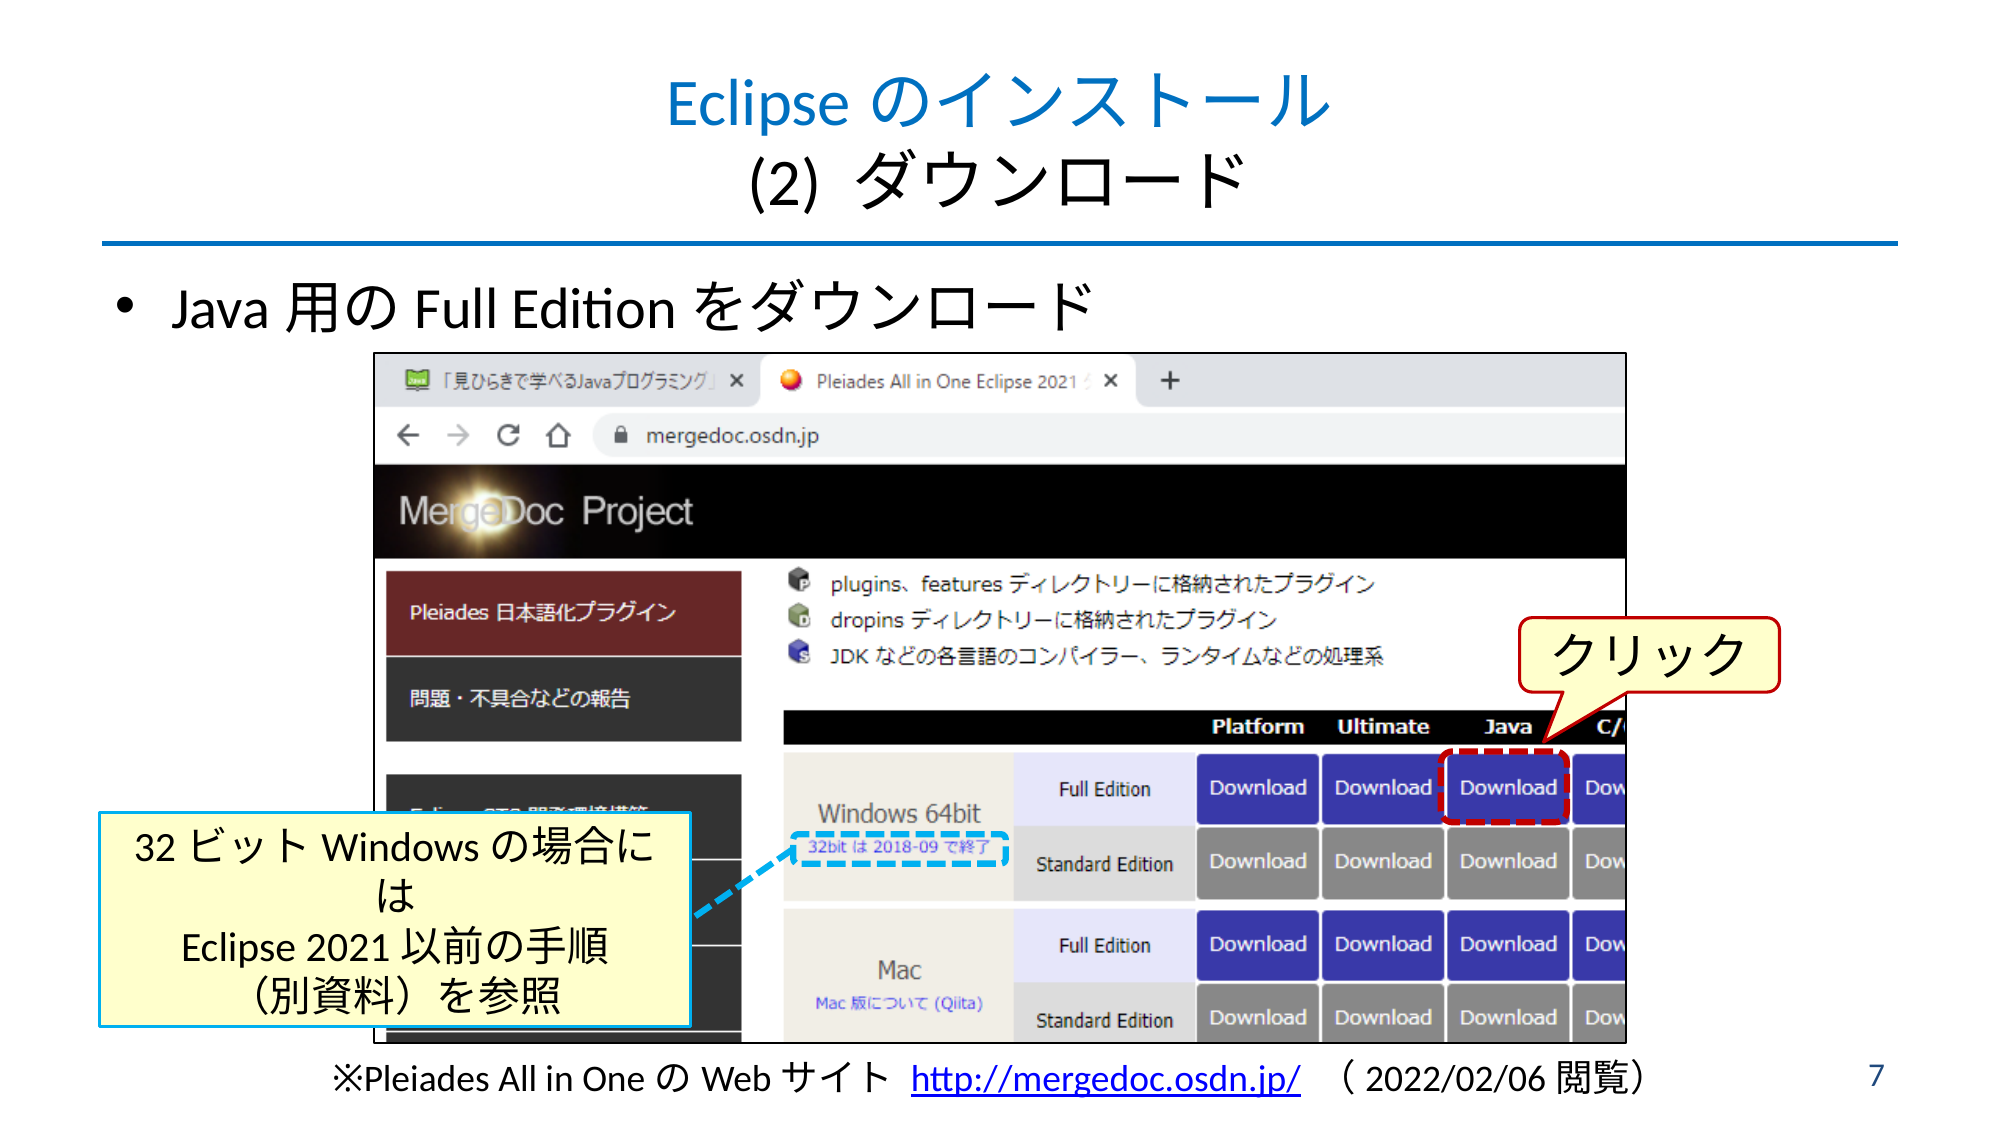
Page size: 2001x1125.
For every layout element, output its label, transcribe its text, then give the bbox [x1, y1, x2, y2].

title Eclipseのインストール (2) ダウンロード [99, 45, 1900, 233]
picture [374, 354, 1626, 1043]
text_box クリック [1629, 615, 1782, 695]
text_box 32ビットWindowsの場合には Eclipse 2021以前の手順 （別資料）を参照 [98, 810, 369, 1029]
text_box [690, 848, 794, 920]
slide_number 7 [1628, 1042, 1900, 1103]
list Java用のFull Editionをダウンロード [99, 262, 1900, 1005]
text_box ※Pleiades All in OneのWebサイト http://mergedoc.osdn.jp/ （2022/02/06閲覧） [317, 1046, 1683, 1107]
picture [374, 815, 688, 1024]
